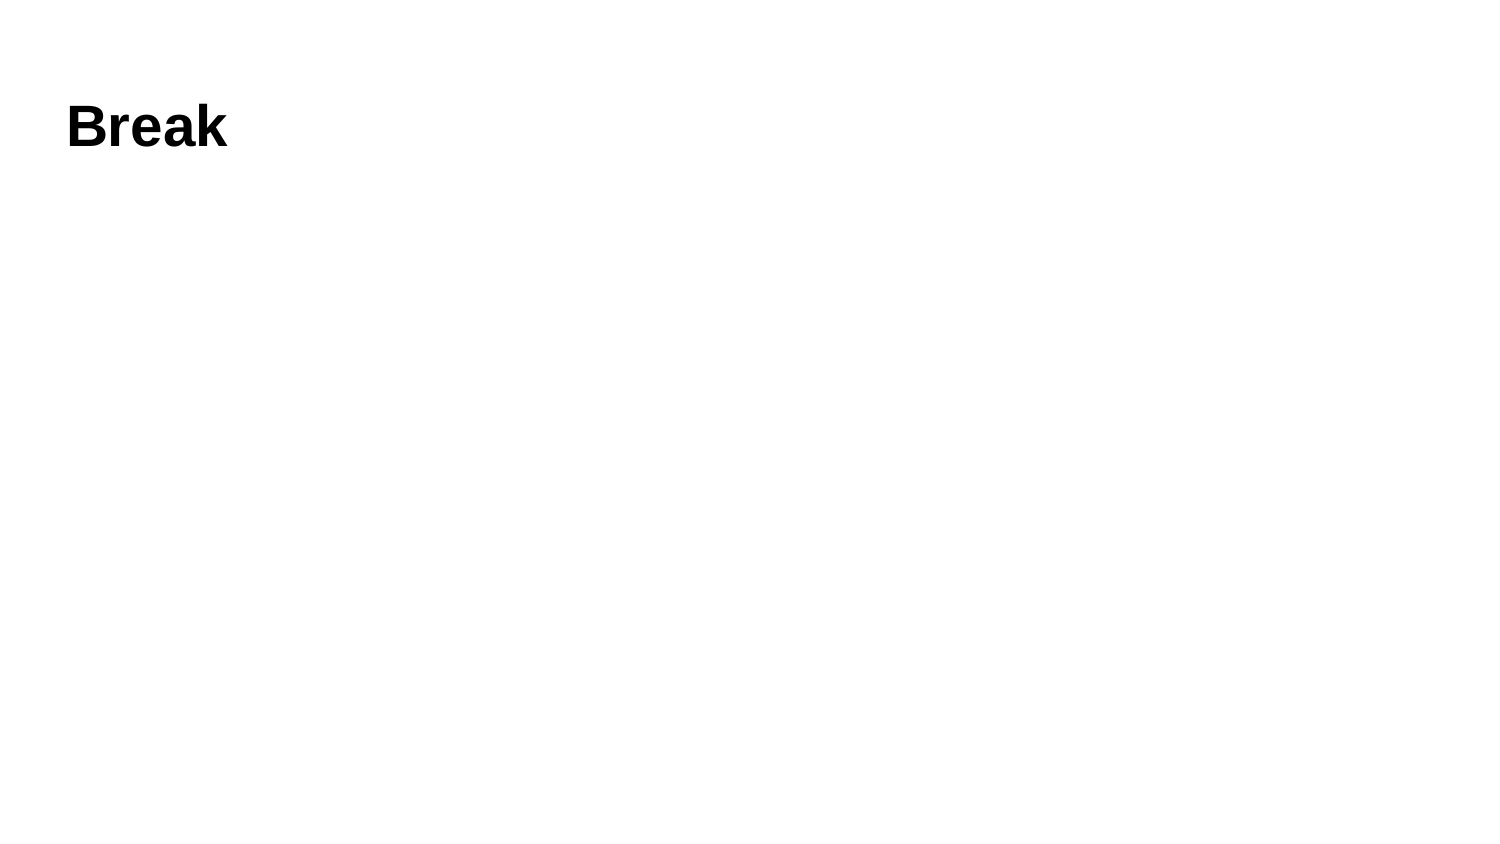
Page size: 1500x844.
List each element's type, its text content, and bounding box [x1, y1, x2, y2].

title Break [51, 72, 1449, 167]
